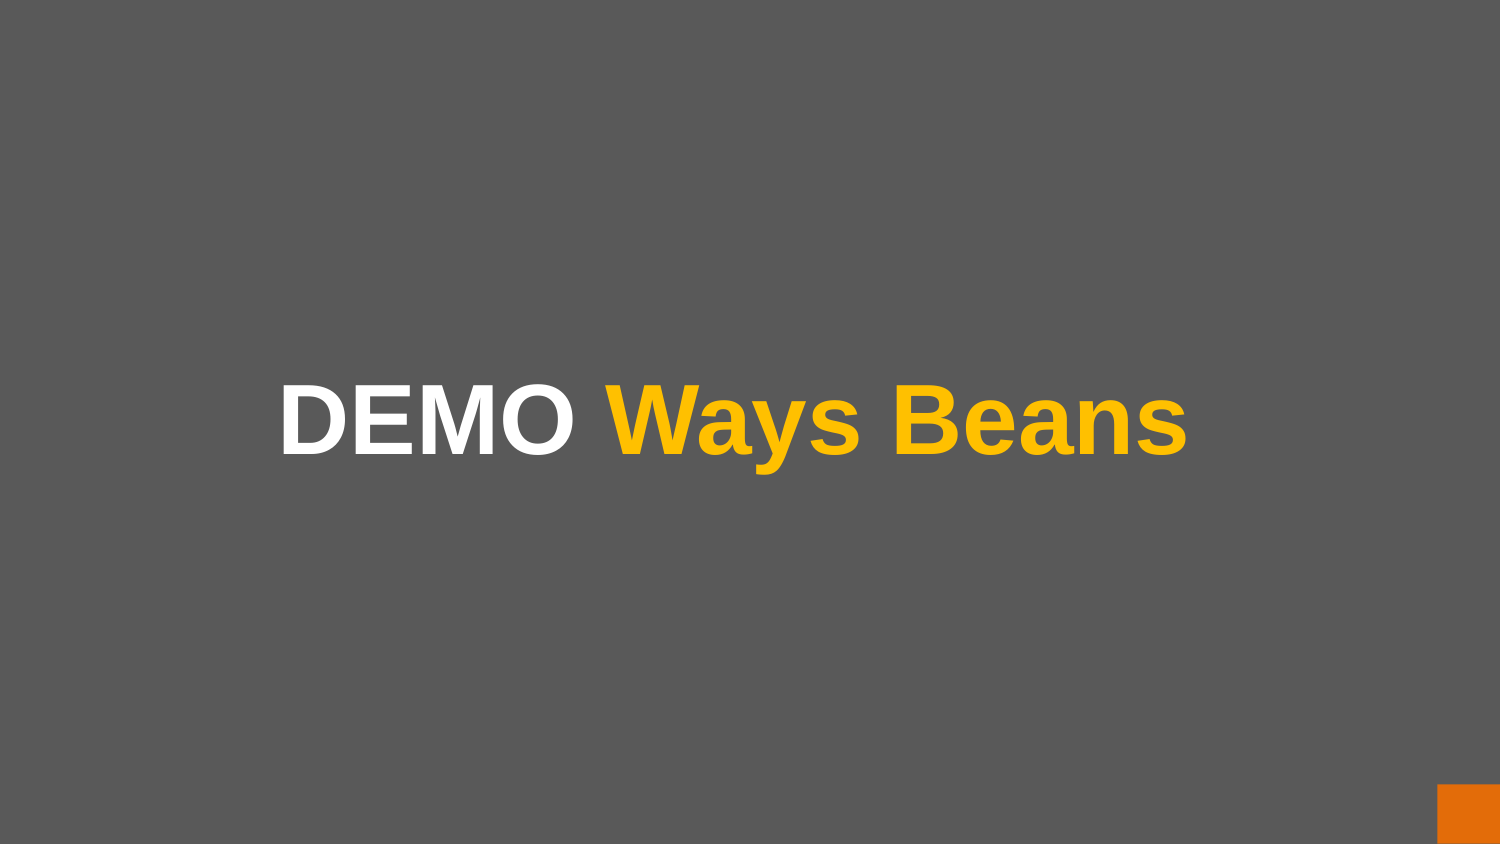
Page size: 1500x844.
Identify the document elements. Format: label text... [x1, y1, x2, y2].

text_box DEMO Ways Beans [262, 346, 1288, 482]
text_box [1437, 784, 1500, 844]
